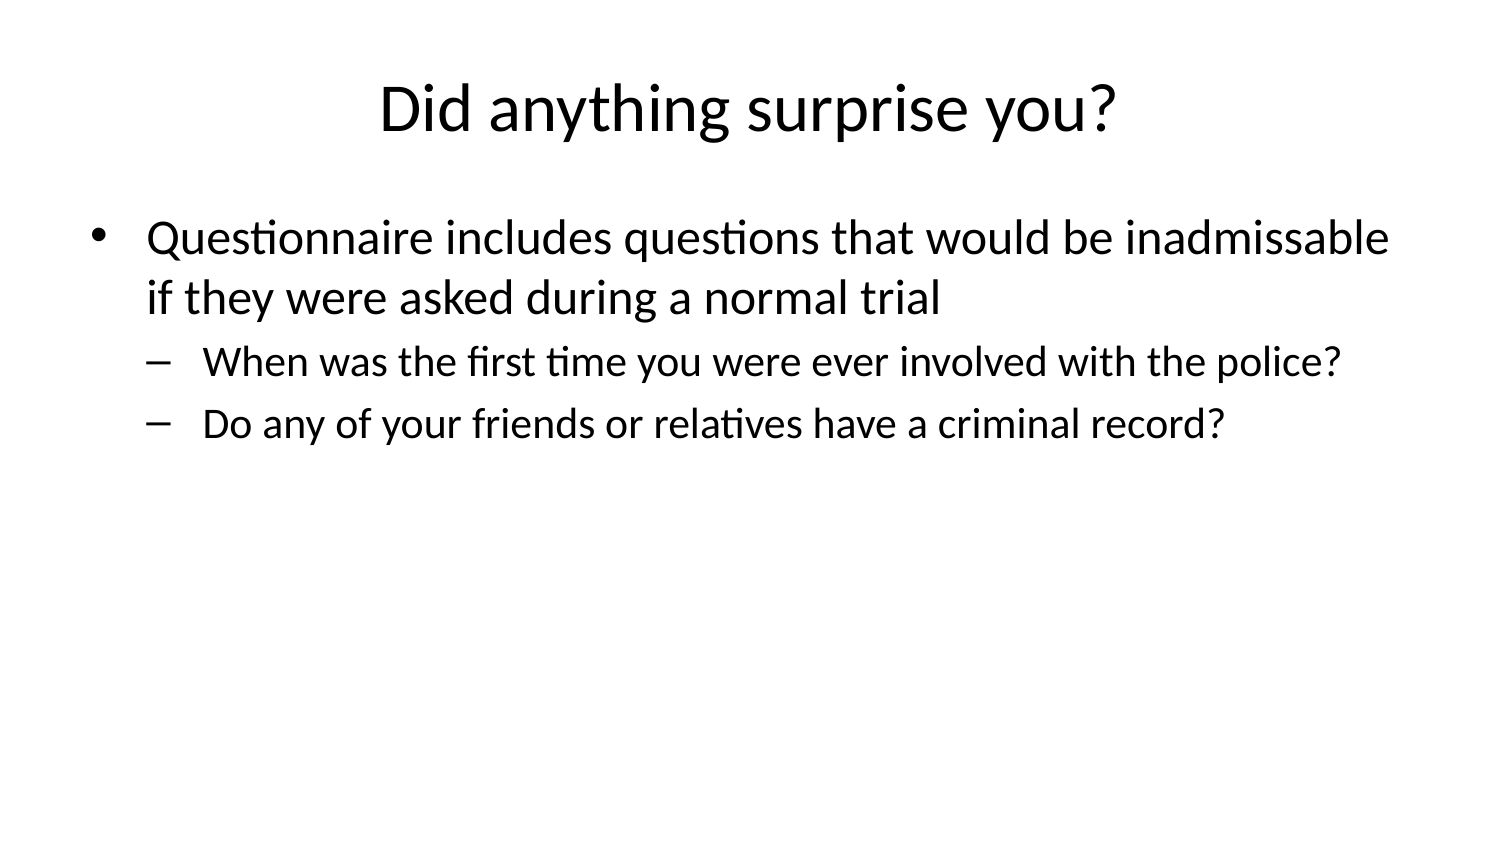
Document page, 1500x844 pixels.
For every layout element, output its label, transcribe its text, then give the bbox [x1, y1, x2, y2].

list Questionnaire includes questions that would be inadmissable if they were asked during a normal trial When was the first time you were ever involved with the police? Do any of your friends or relatives have a criminal record? [75, 196, 1425, 754]
title Did anything surprise you? [75, 33, 1425, 175]
